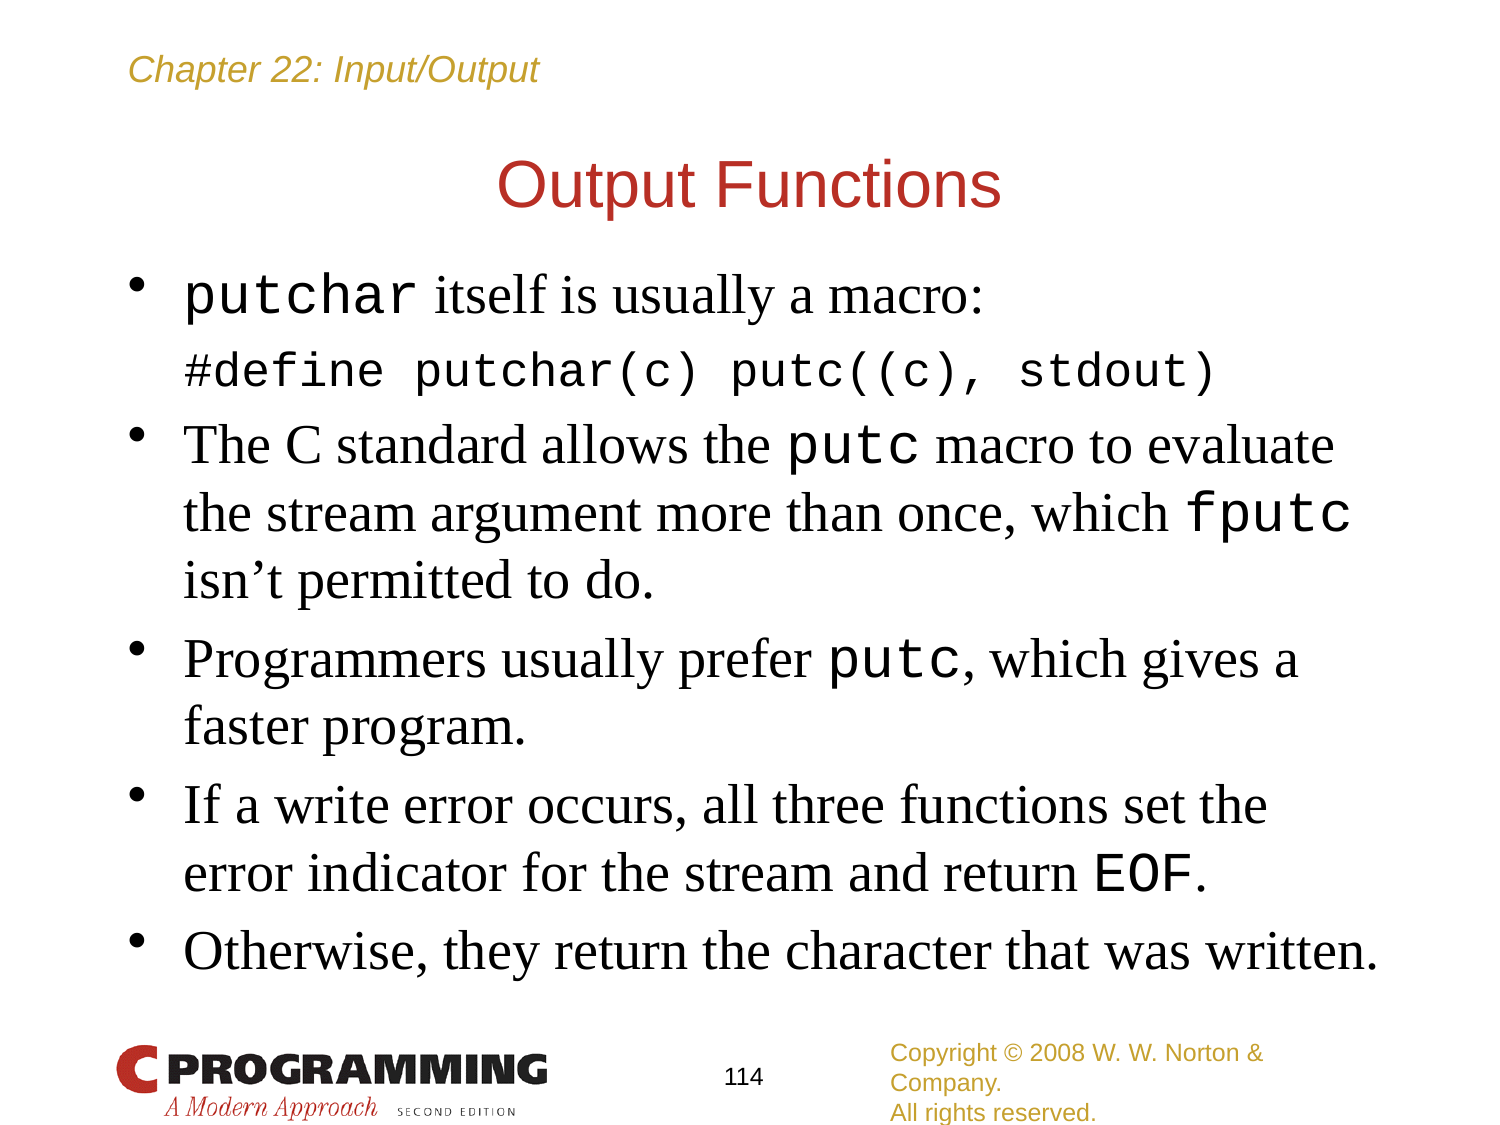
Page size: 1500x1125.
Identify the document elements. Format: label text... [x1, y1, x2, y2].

list putchar itself is usually a macro: #define putchar(c) putc((c), stdout) The C standard allows the putc macro to evaluate the stream argument more than once, which fputc isn’t permitted to do. Programmers usually prefer putc, which gives a faster program. If a write error occurs, all three functions set the error indicator for the stream and return EOF. Otherwise, they return the character that was written. [112, 249, 1400, 1038]
picture [112, 1041, 550, 1123]
title Output Functions [112, 125, 1388, 238]
footer Copyright © 2008 W. W. Norton & Company. All rights reserved. [874, 1043, 1388, 1119]
slide_number 114 [687, 1049, 801, 1101]
